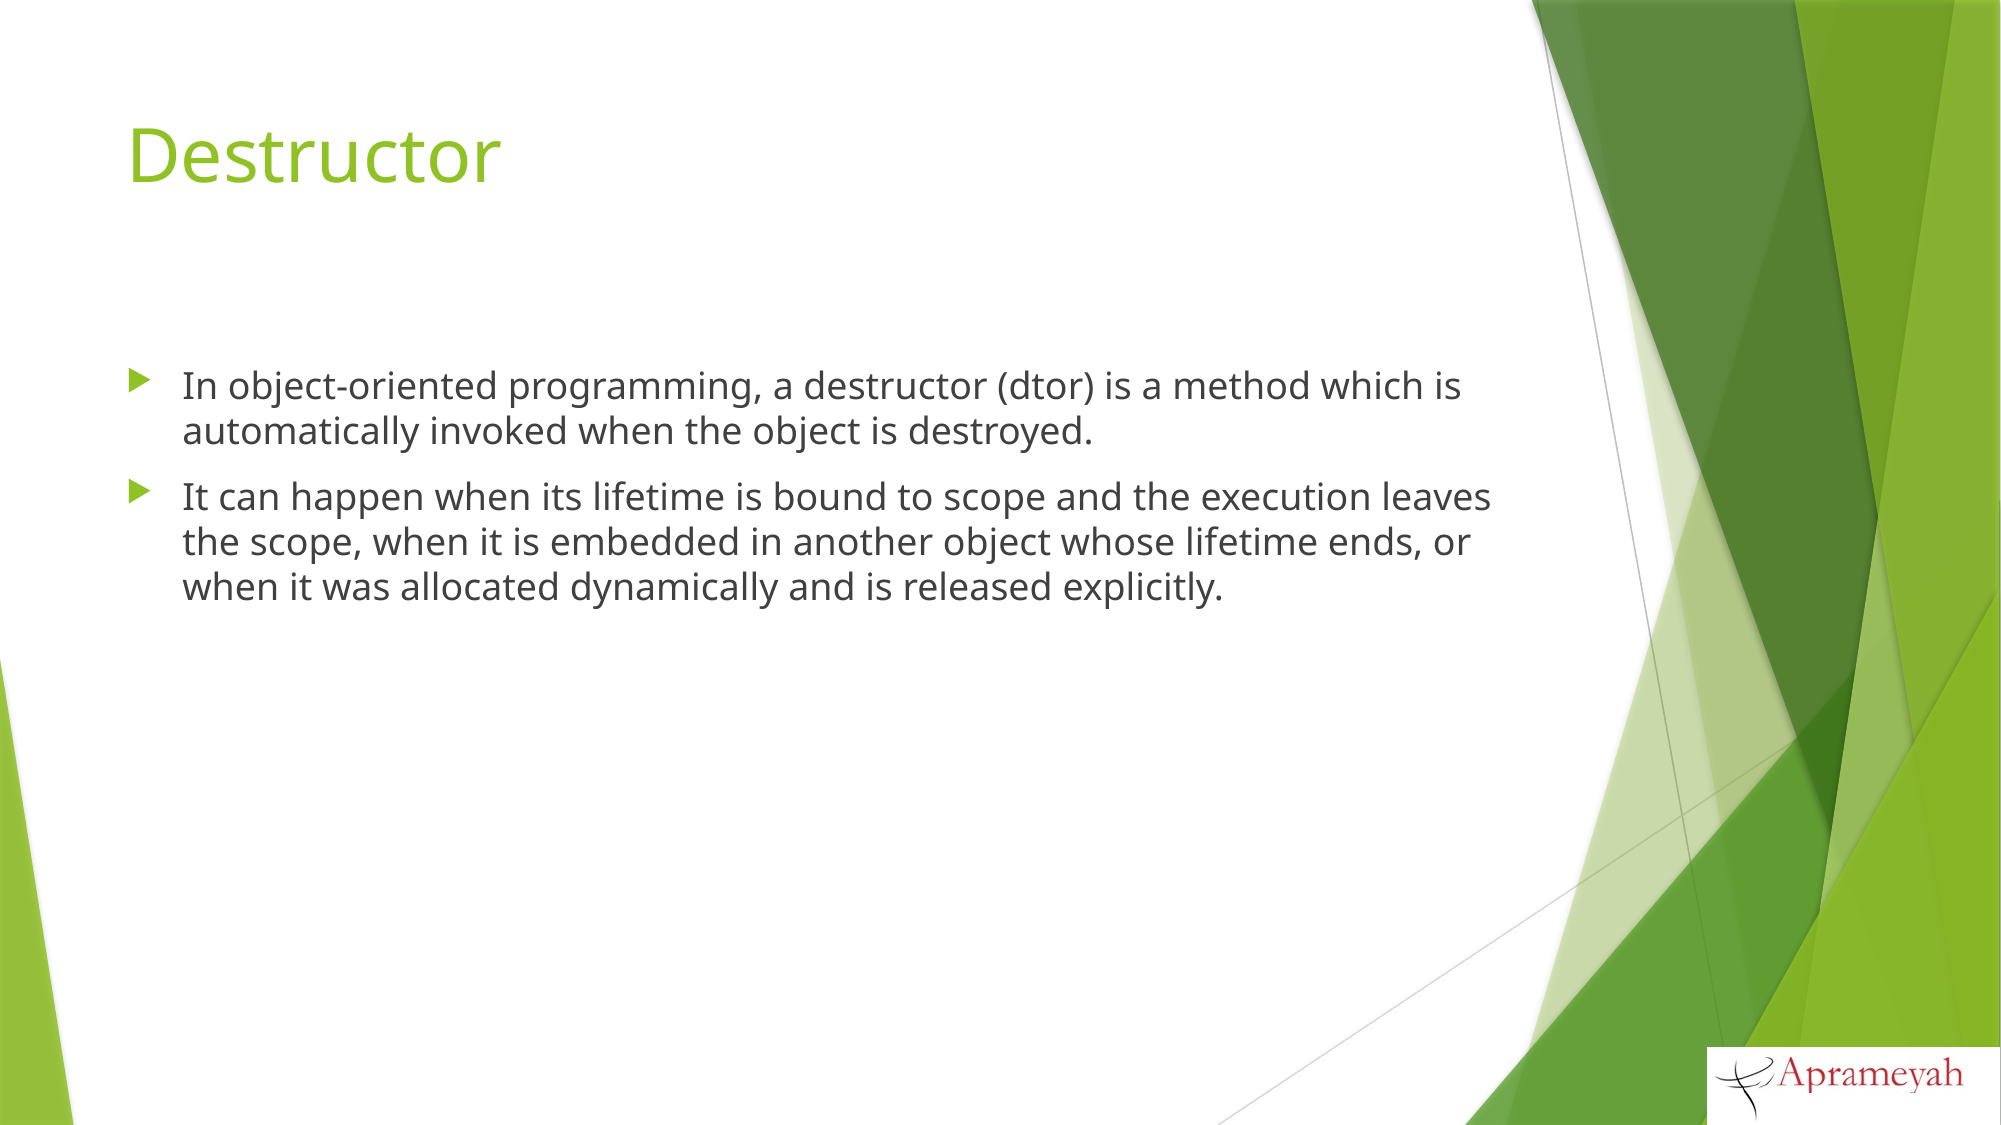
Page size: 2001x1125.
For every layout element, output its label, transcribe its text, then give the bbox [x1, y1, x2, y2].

list In object-oriented programming, a destructor (dtor) is a method which is automatically invoked when the object is destroyed. It can happen when its lifetime is bound to scope and the execution leaves the scope, when it is embedded in another object whose lifetime ends, or when it was allocated dynamically and is released explicitly. [111, 354, 1522, 992]
picture [1707, 1047, 2000, 1125]
title Destructor [111, 99, 1522, 317]
